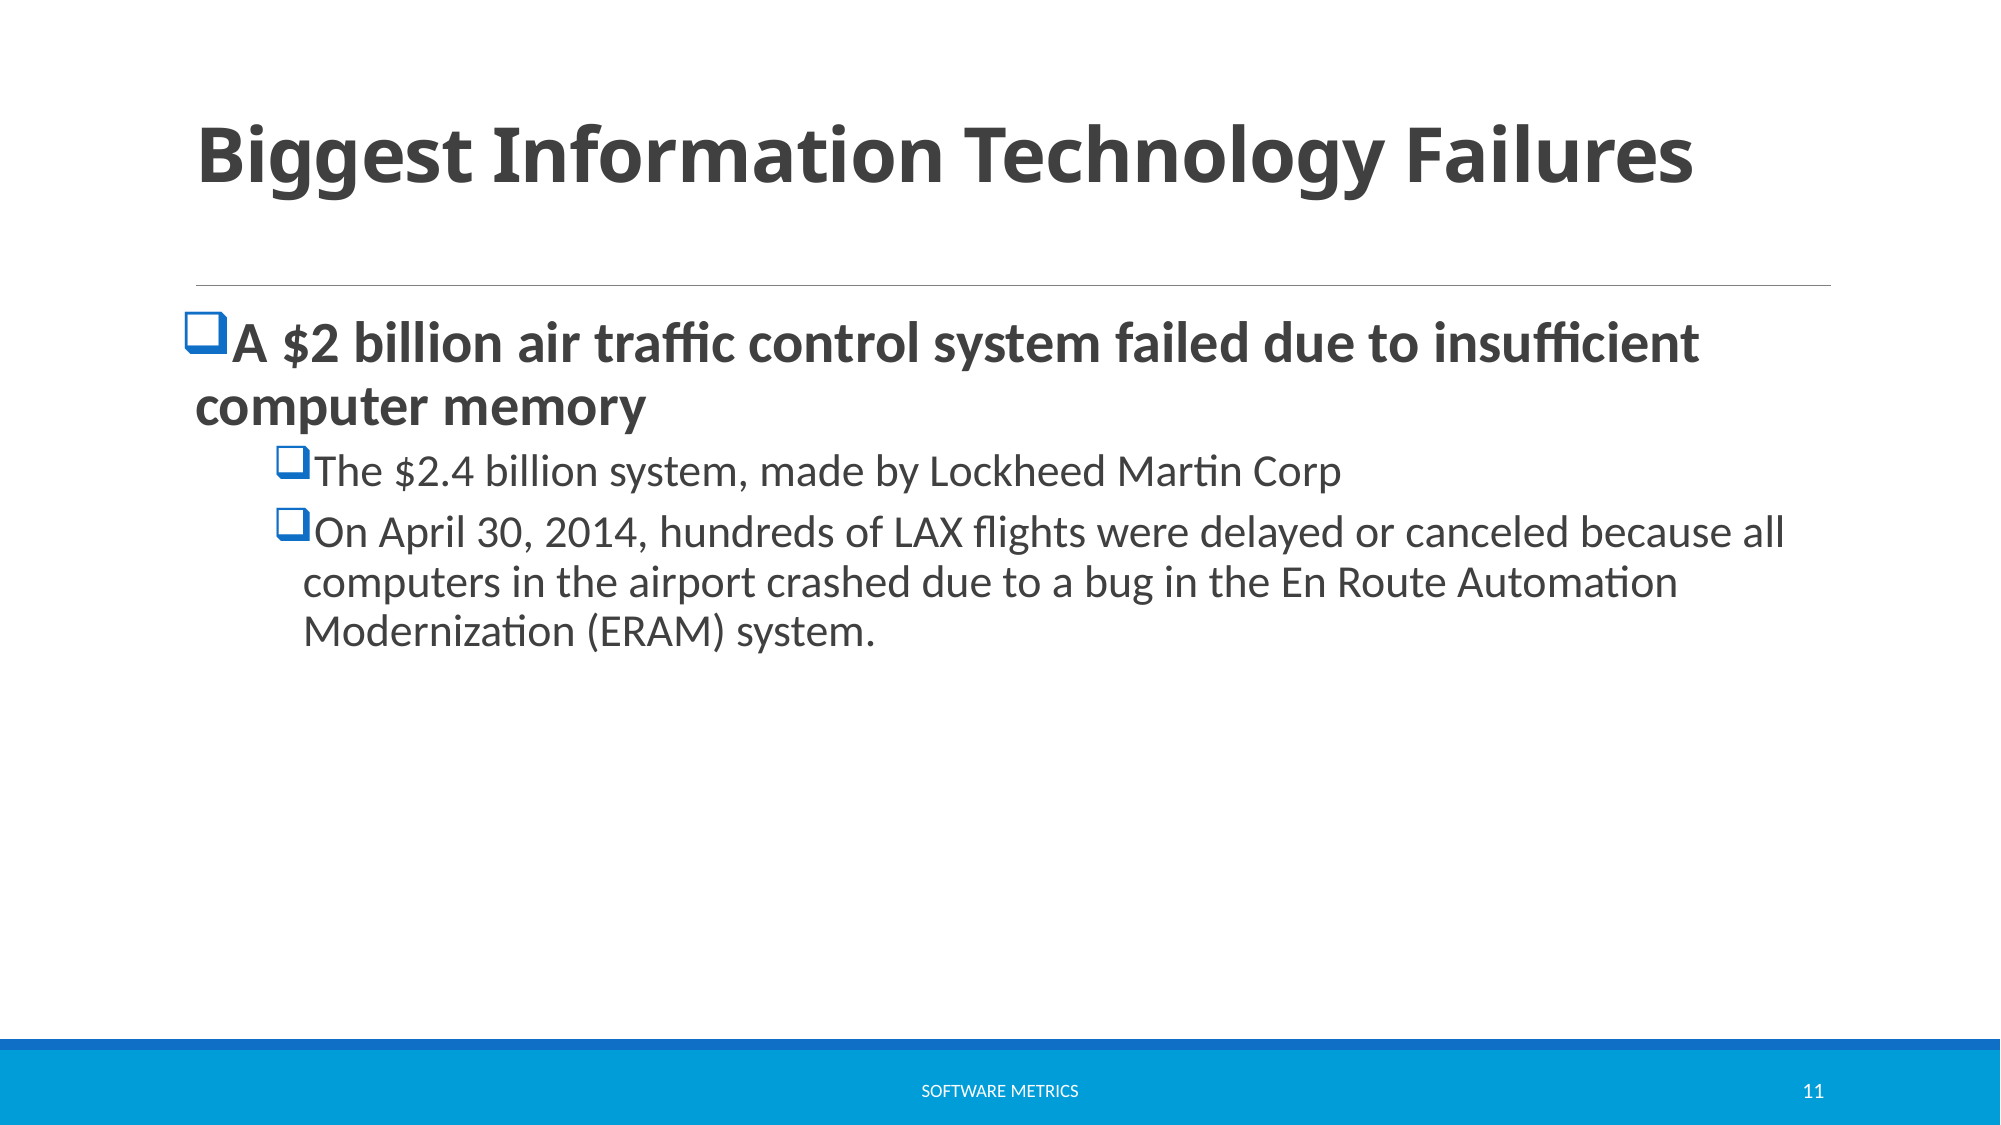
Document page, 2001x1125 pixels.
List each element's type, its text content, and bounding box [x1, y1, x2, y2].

footer software metrics [604, 1059, 1396, 1120]
list A $2 billion air traffic control system failed due to insufficient computer memory The $2.4 billion system, made by Lockheed Martin Corp On April 30, 2014, hundreds of LAX flights were delayed or canceled because all computers in the airport crashed due to a bug in the En Route Automation Modernization (ERAM) system. [180, 205, 1925, 1030]
title Biggest Information Technology Failures [180, 47, 1830, 205]
slide_number 11 [1624, 1059, 1840, 1120]
